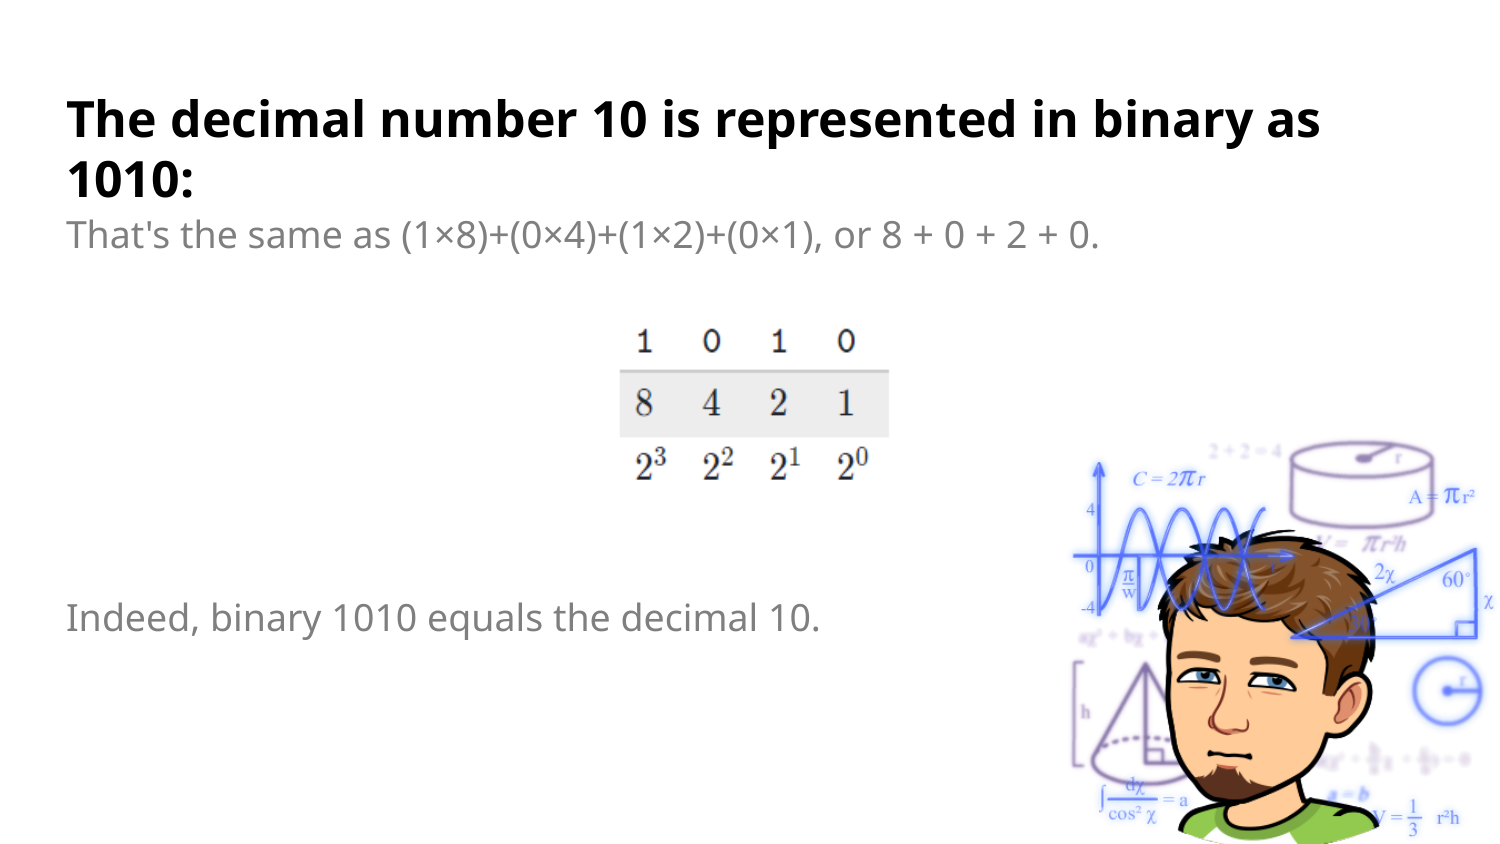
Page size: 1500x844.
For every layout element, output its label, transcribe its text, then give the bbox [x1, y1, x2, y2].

picture [591, 304, 909, 513]
picture [1058, 421, 1500, 844]
title The decimal number 10 is represented in binary as 1010: [51, 72, 1449, 176]
list That's the same as (1×8)+(0×4)+(1×2)+(0×1), or 8 + 0 + 2 + 0. Indeed, binary 1010 equals the decimal 10. [51, 189, 1126, 750]
